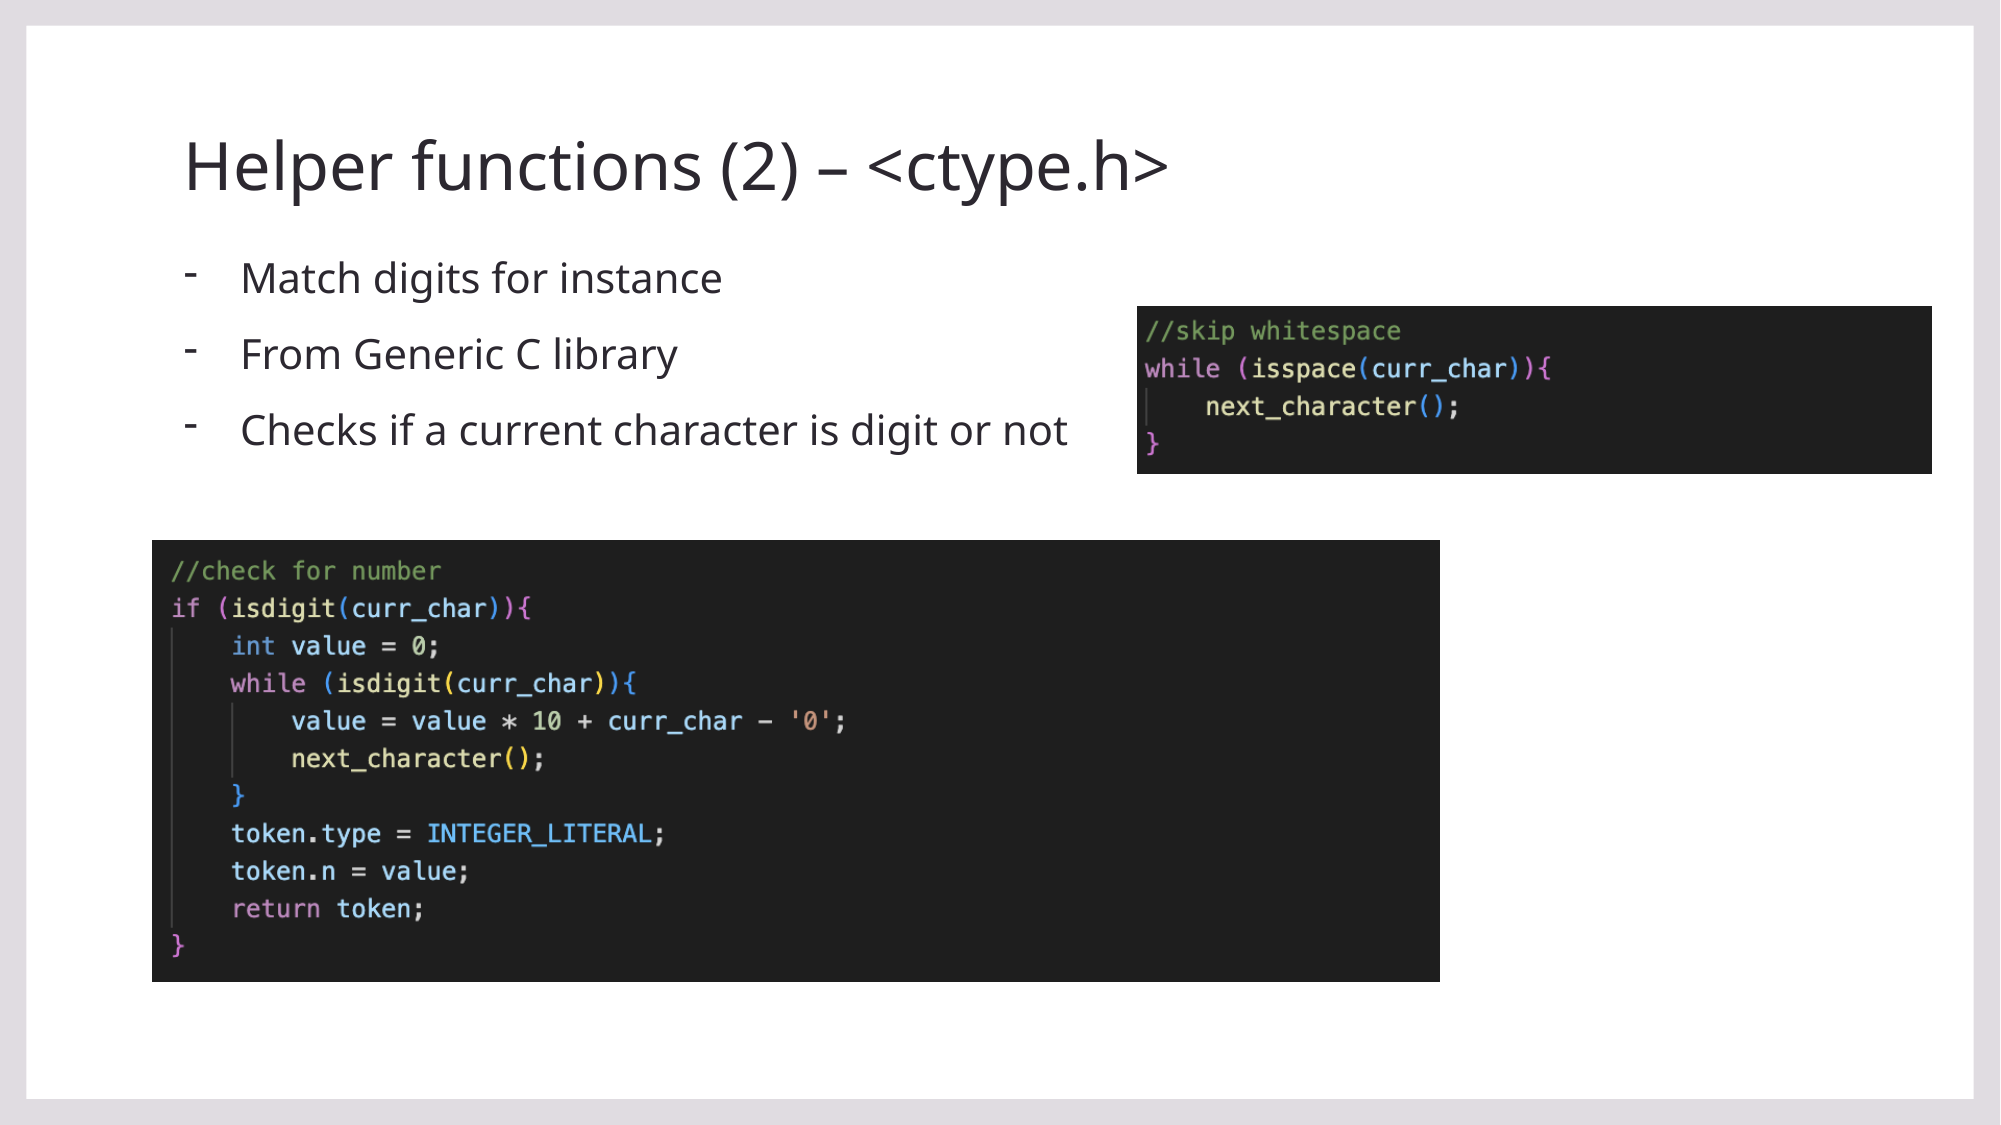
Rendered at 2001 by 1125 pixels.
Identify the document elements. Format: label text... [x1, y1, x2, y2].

text_box Match digits for instance From Generic C library Checks if a current character is digit or not [168, 239, 1832, 982]
picture [1137, 306, 1932, 474]
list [152, 540, 1440, 983]
title Helper functions (2) – <ctype.h> [168, 0, 1832, 212]
